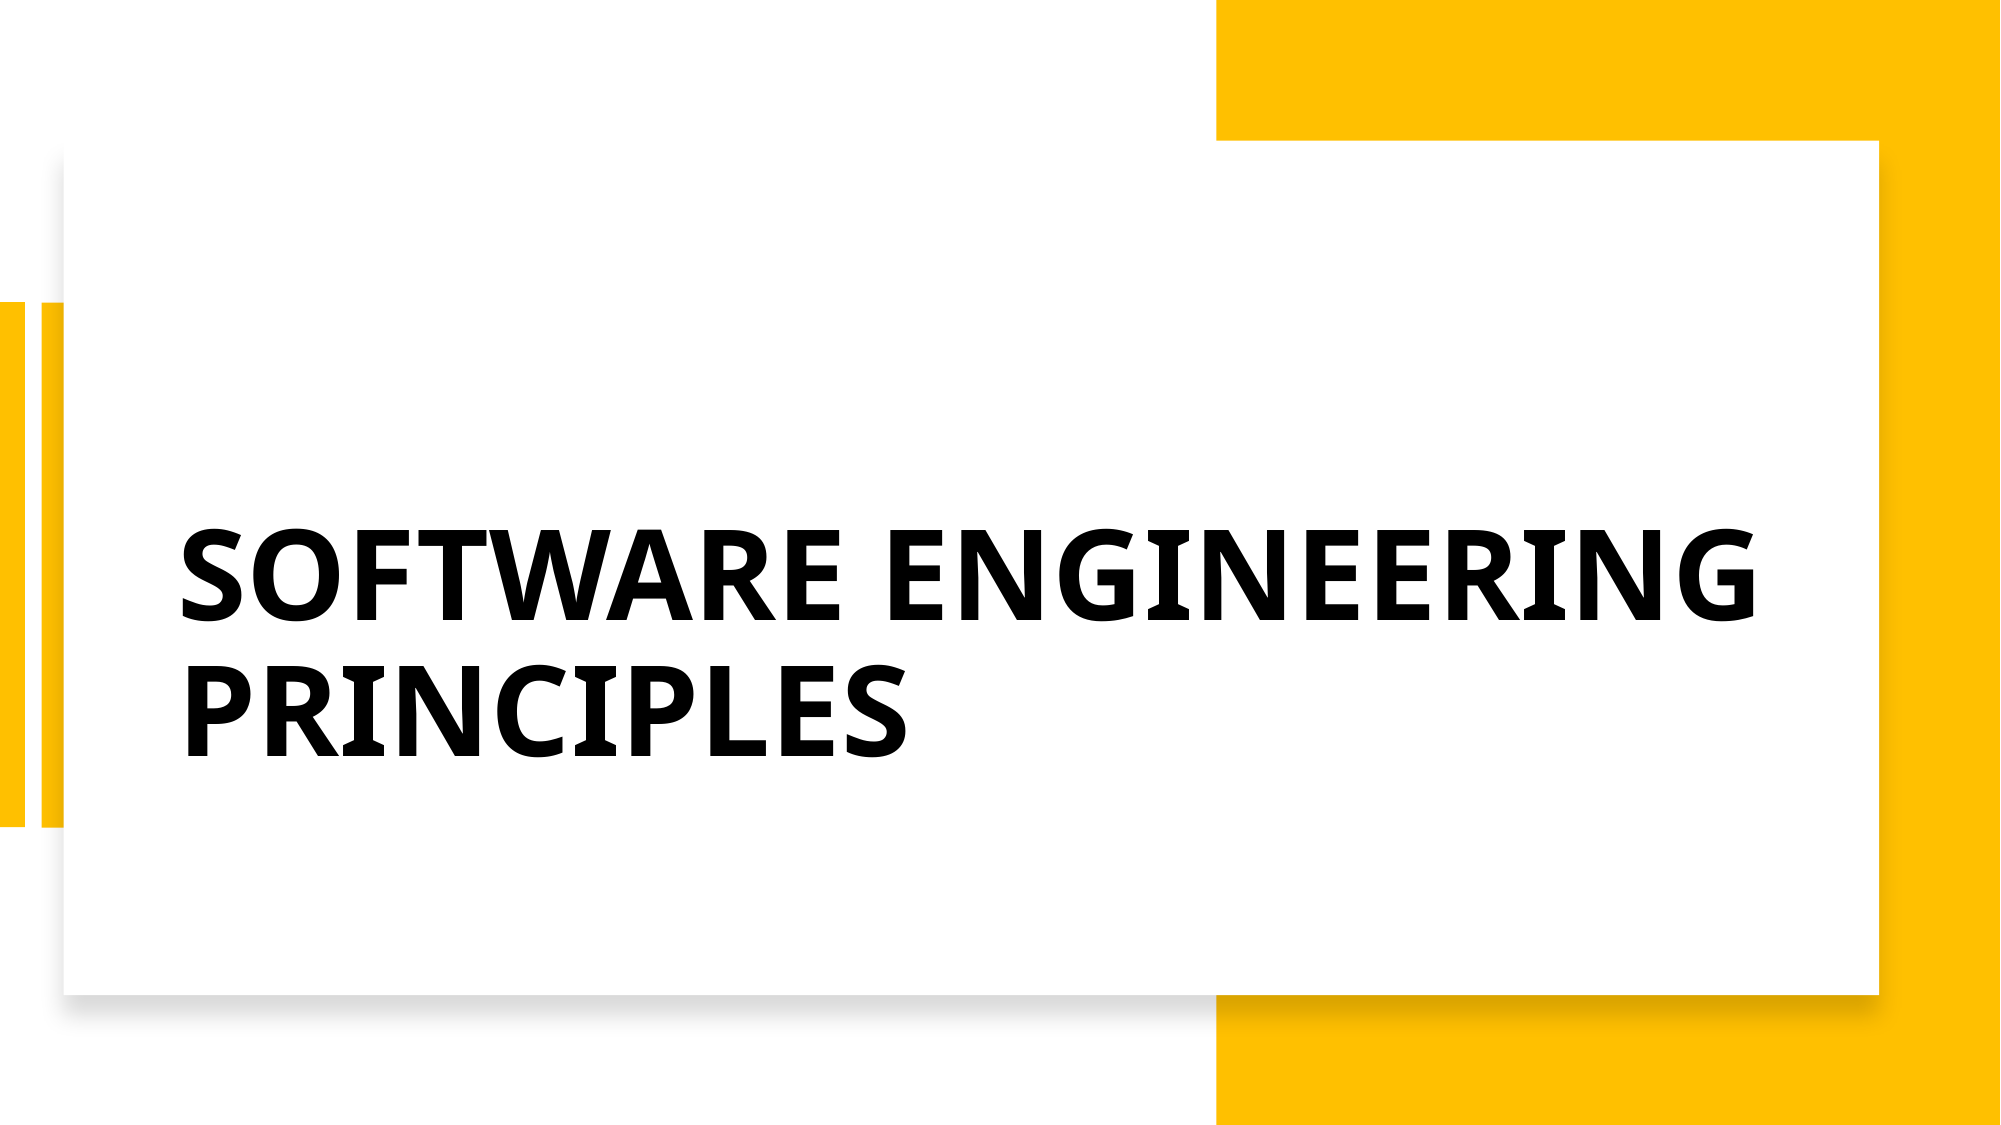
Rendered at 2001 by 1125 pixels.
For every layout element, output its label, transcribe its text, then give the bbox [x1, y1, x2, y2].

text_box [1215, 0, 2000, 1125]
text_box [0, 0, 1215, 1125]
text_box SOFTWARE ENGINEERING PRINCIPLES [162, 503, 1788, 929]
text_box [63, 140, 1880, 996]
text_box [41, 302, 53, 829]
text_box [0, 301, 26, 828]
